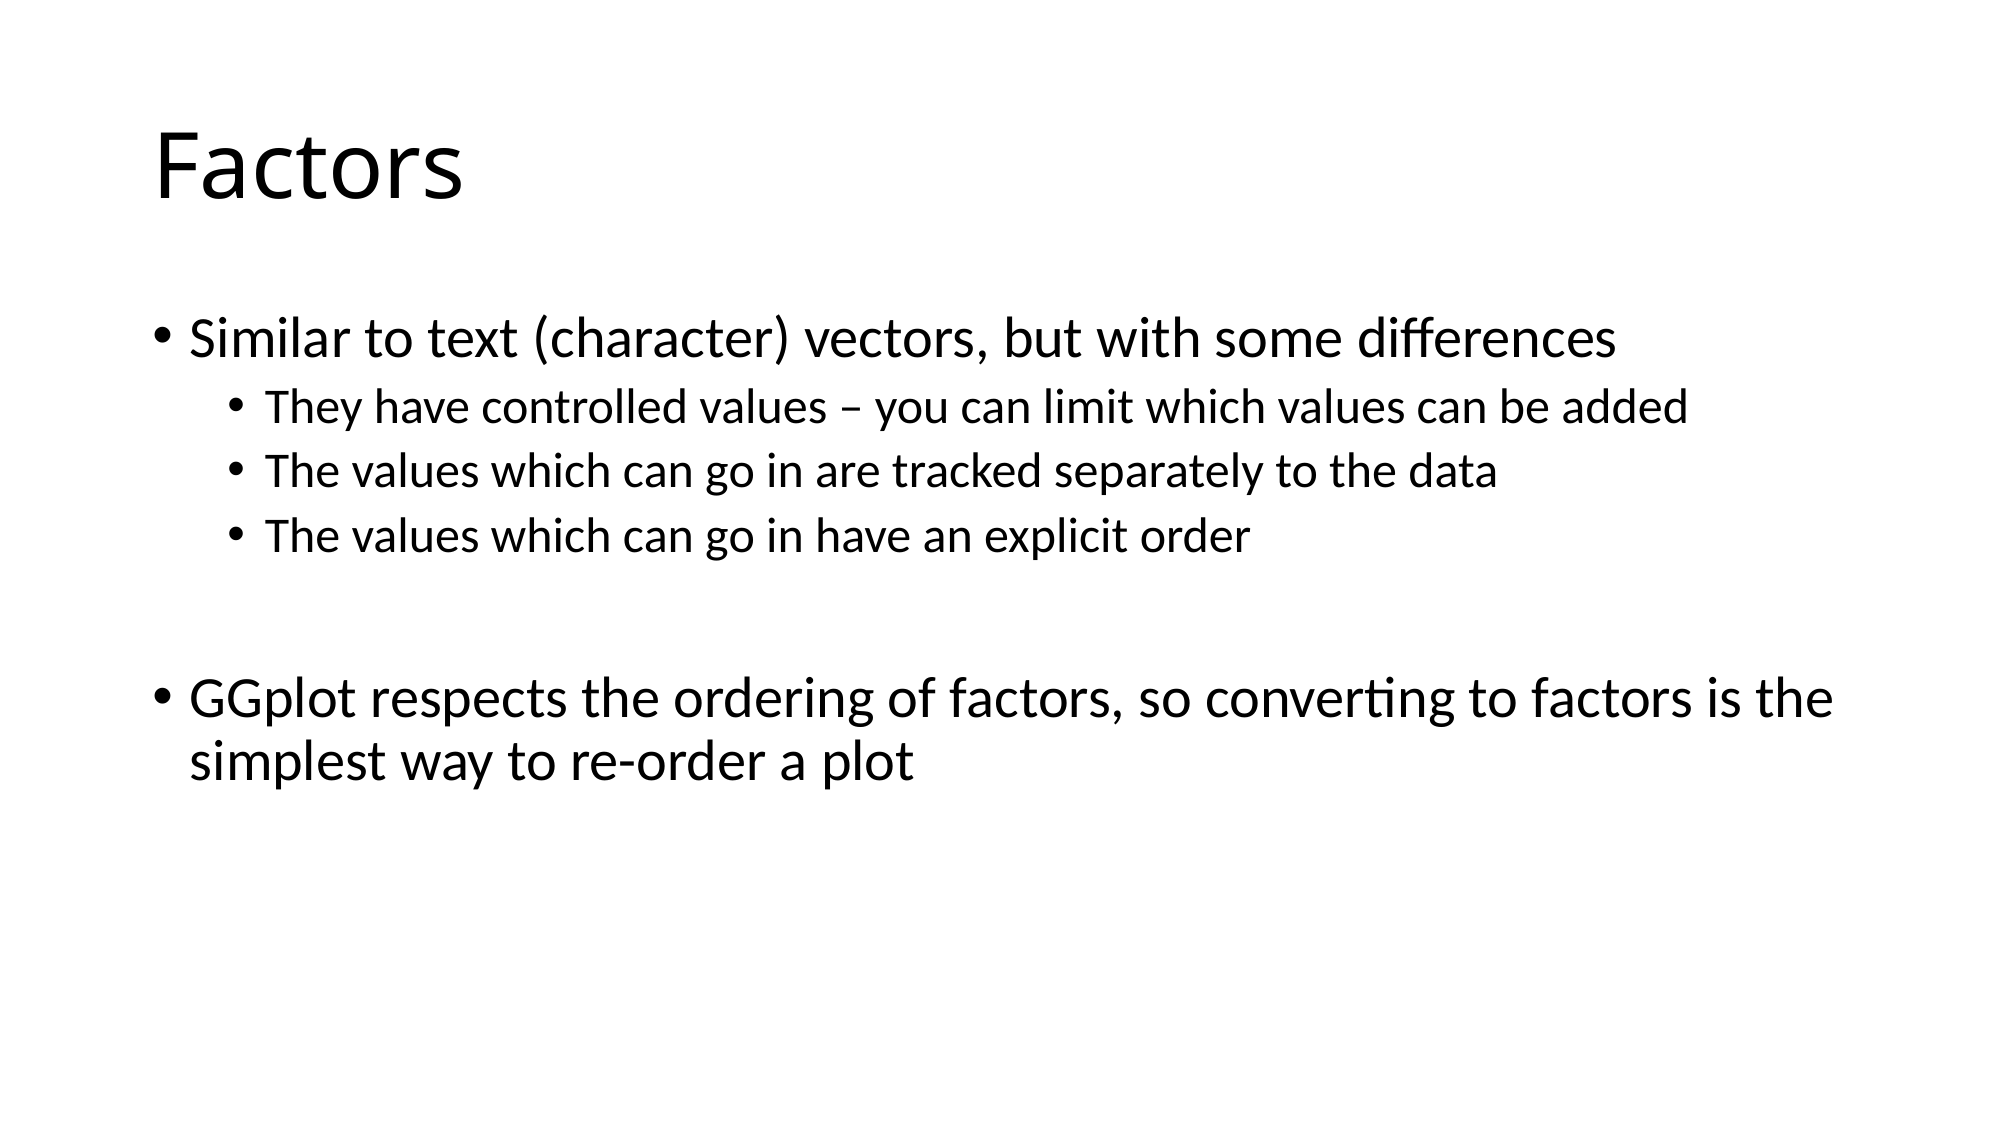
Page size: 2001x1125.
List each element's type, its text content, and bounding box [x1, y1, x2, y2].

title Factors [137, 59, 1863, 278]
list Similar to text (character) vectors, but with some differences They have controlled values – you can limit which values can be added The values which can go in are tracked separately to the data The values which can go in have an explicit order GGplot respects the ordering of factors, so converting to factors is the simplest way to re-order a plot [137, 299, 1863, 1014]
